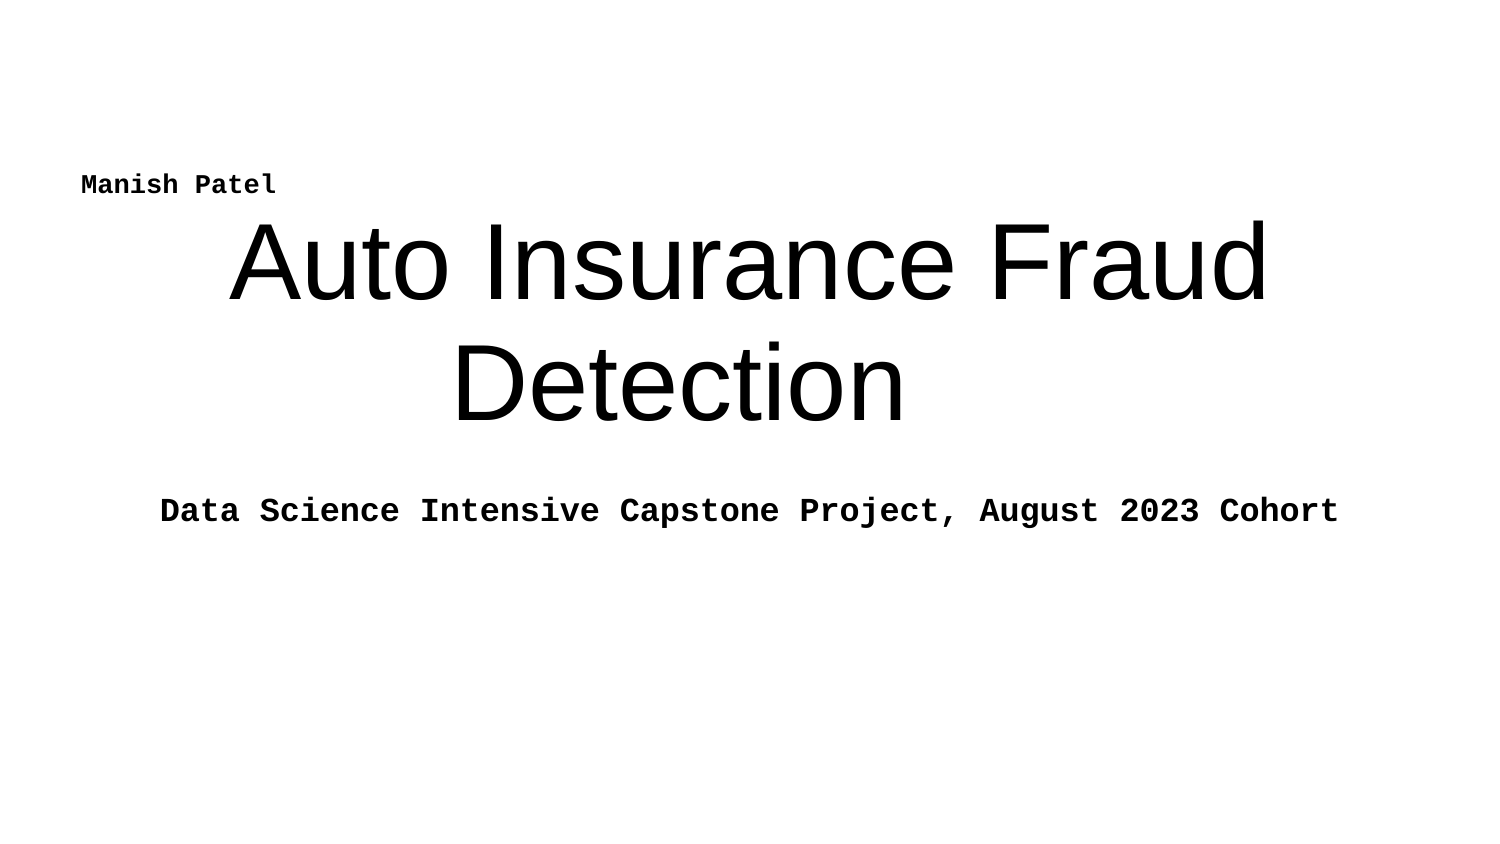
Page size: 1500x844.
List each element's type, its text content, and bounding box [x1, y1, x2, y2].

subtitle Data Science Intensive Capstone Project, August 2023 Cohort [51, 464, 1449, 595]
title Manish Patel Auto Insurance Fraud Detection [51, 122, 1449, 459]
